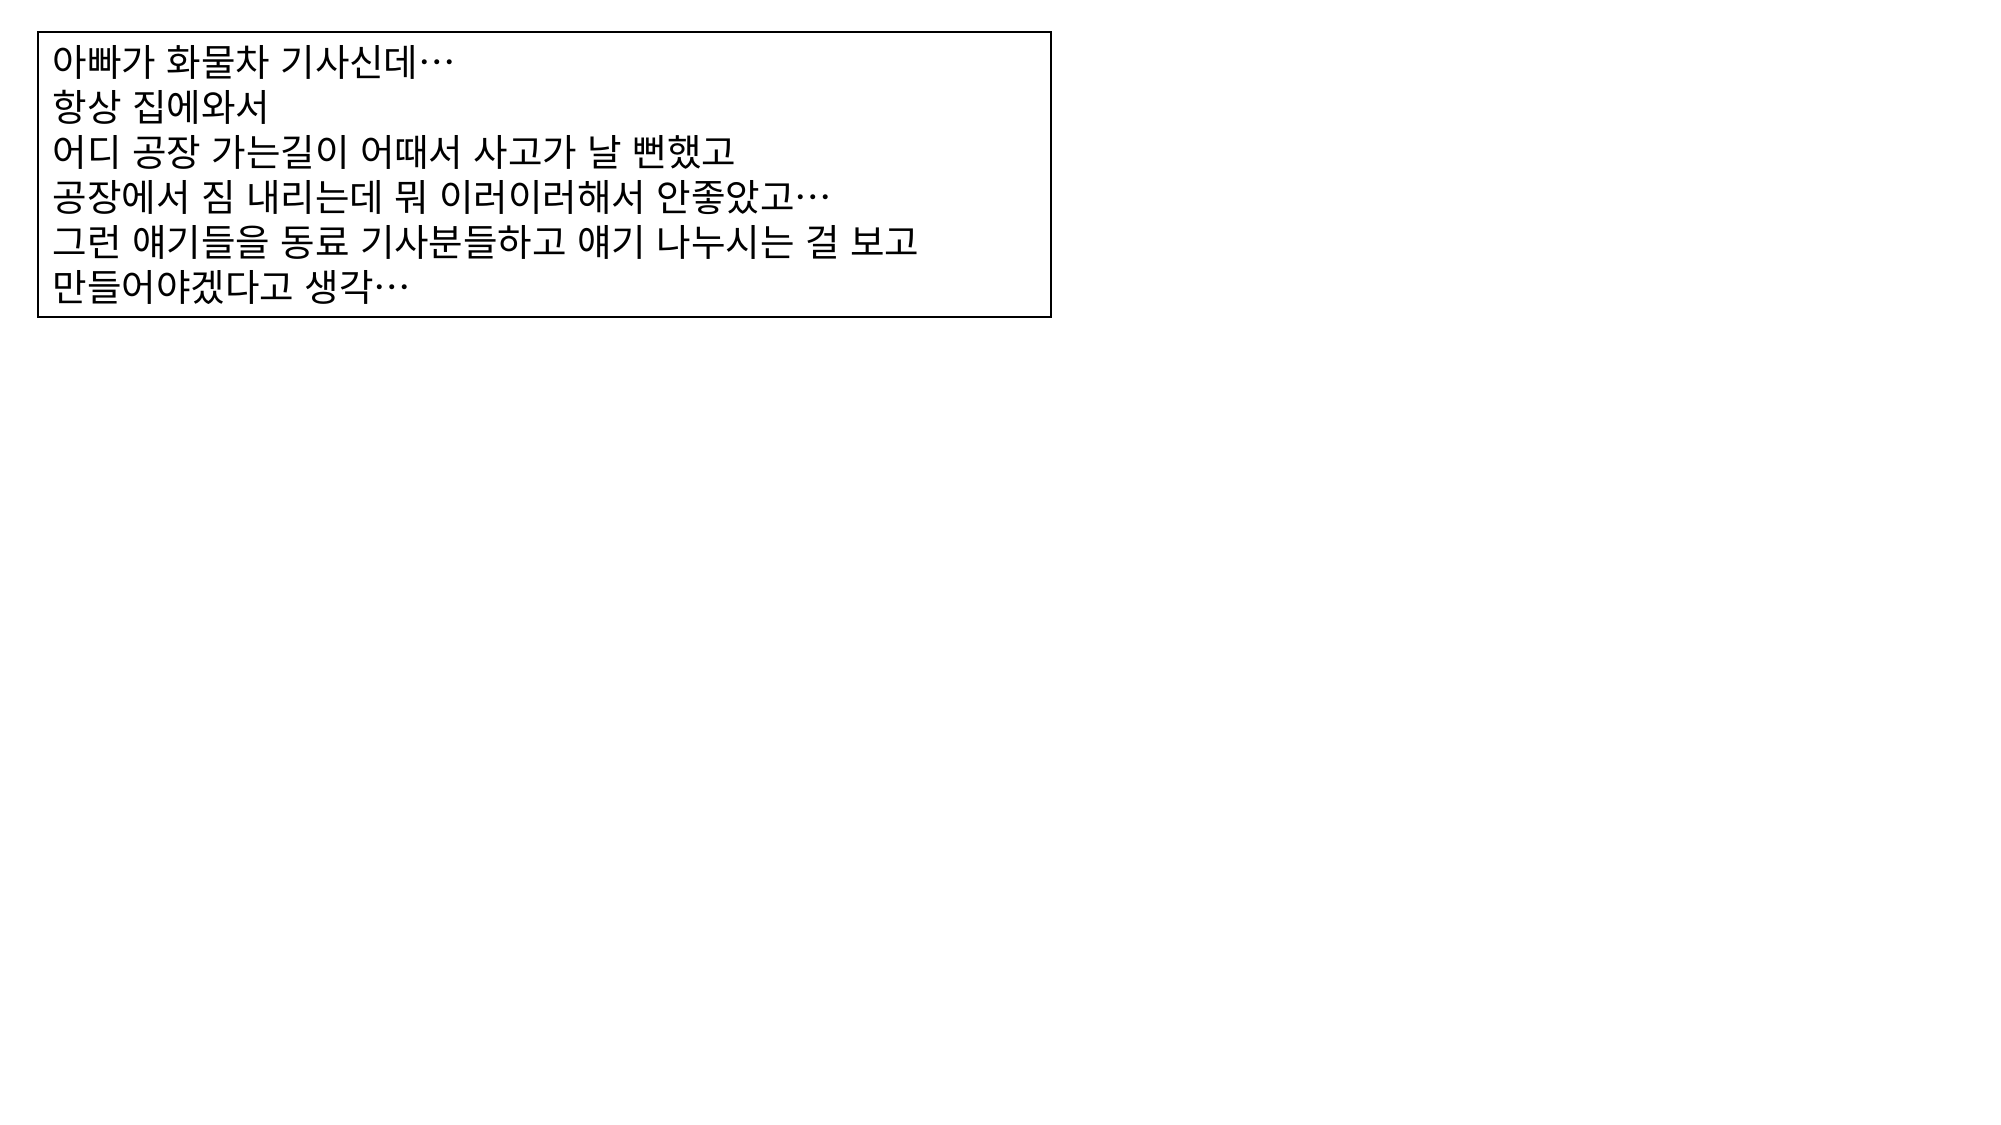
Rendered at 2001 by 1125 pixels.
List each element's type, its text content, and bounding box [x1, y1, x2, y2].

text_box 아빠가 화물차 기사신데… 항상 집에와서 어디 공장 가는길이 어때서 사고가 날 뻔했고 공장에서 짐 내리는데 뭐 이러이러해서 안좋았고… 그런 얘기들을 동료 기사분들하고 얘기 나누시는 걸 보고 만들어야겠다고 생각… [37, 31, 1052, 318]
